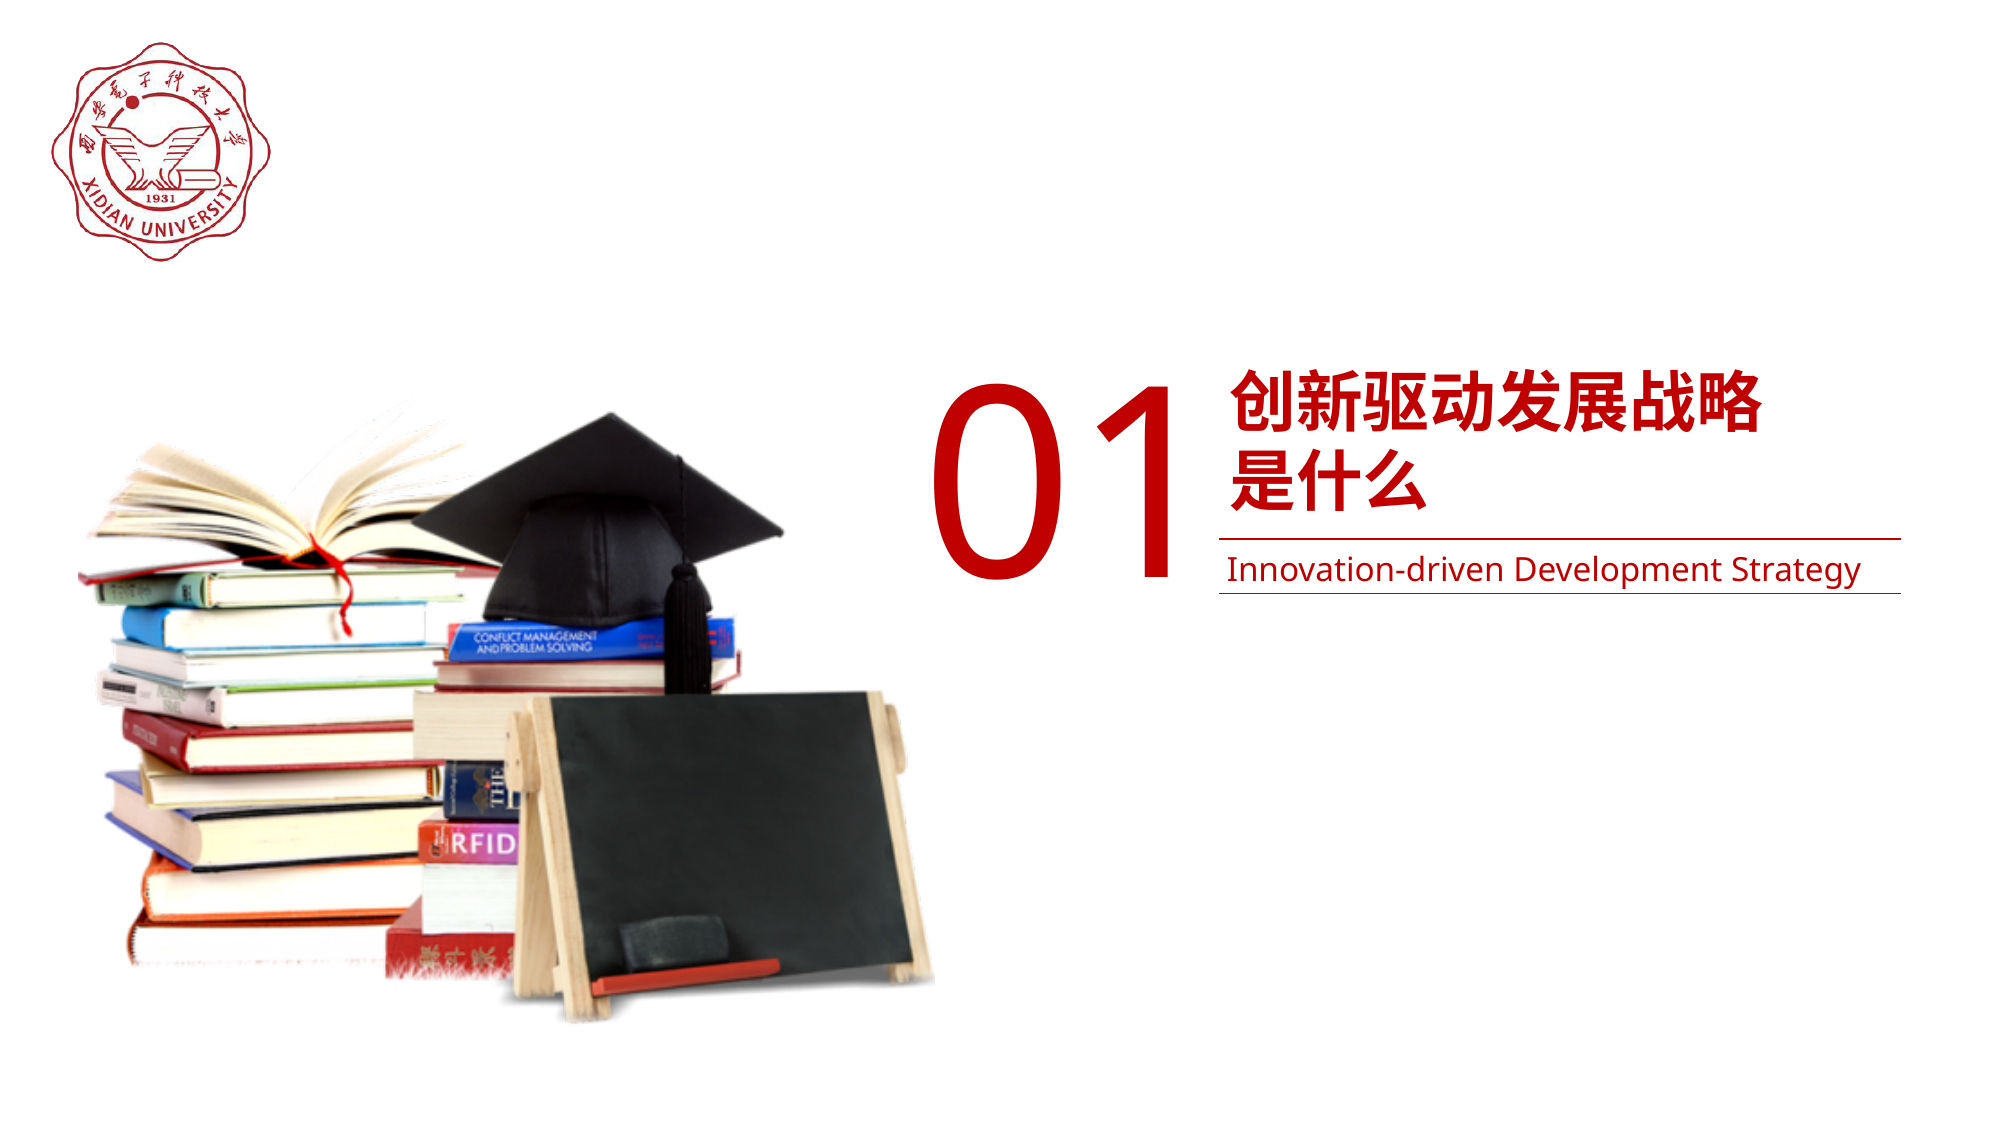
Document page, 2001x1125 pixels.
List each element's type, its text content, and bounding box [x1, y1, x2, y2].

picture [78, 372, 935, 1033]
text_box 创新驱动发展战略 是什么 [1214, 351, 1779, 527]
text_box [1212, 538, 1908, 597]
picture [48, 39, 273, 264]
text_box 01 [906, 303, 1241, 638]
